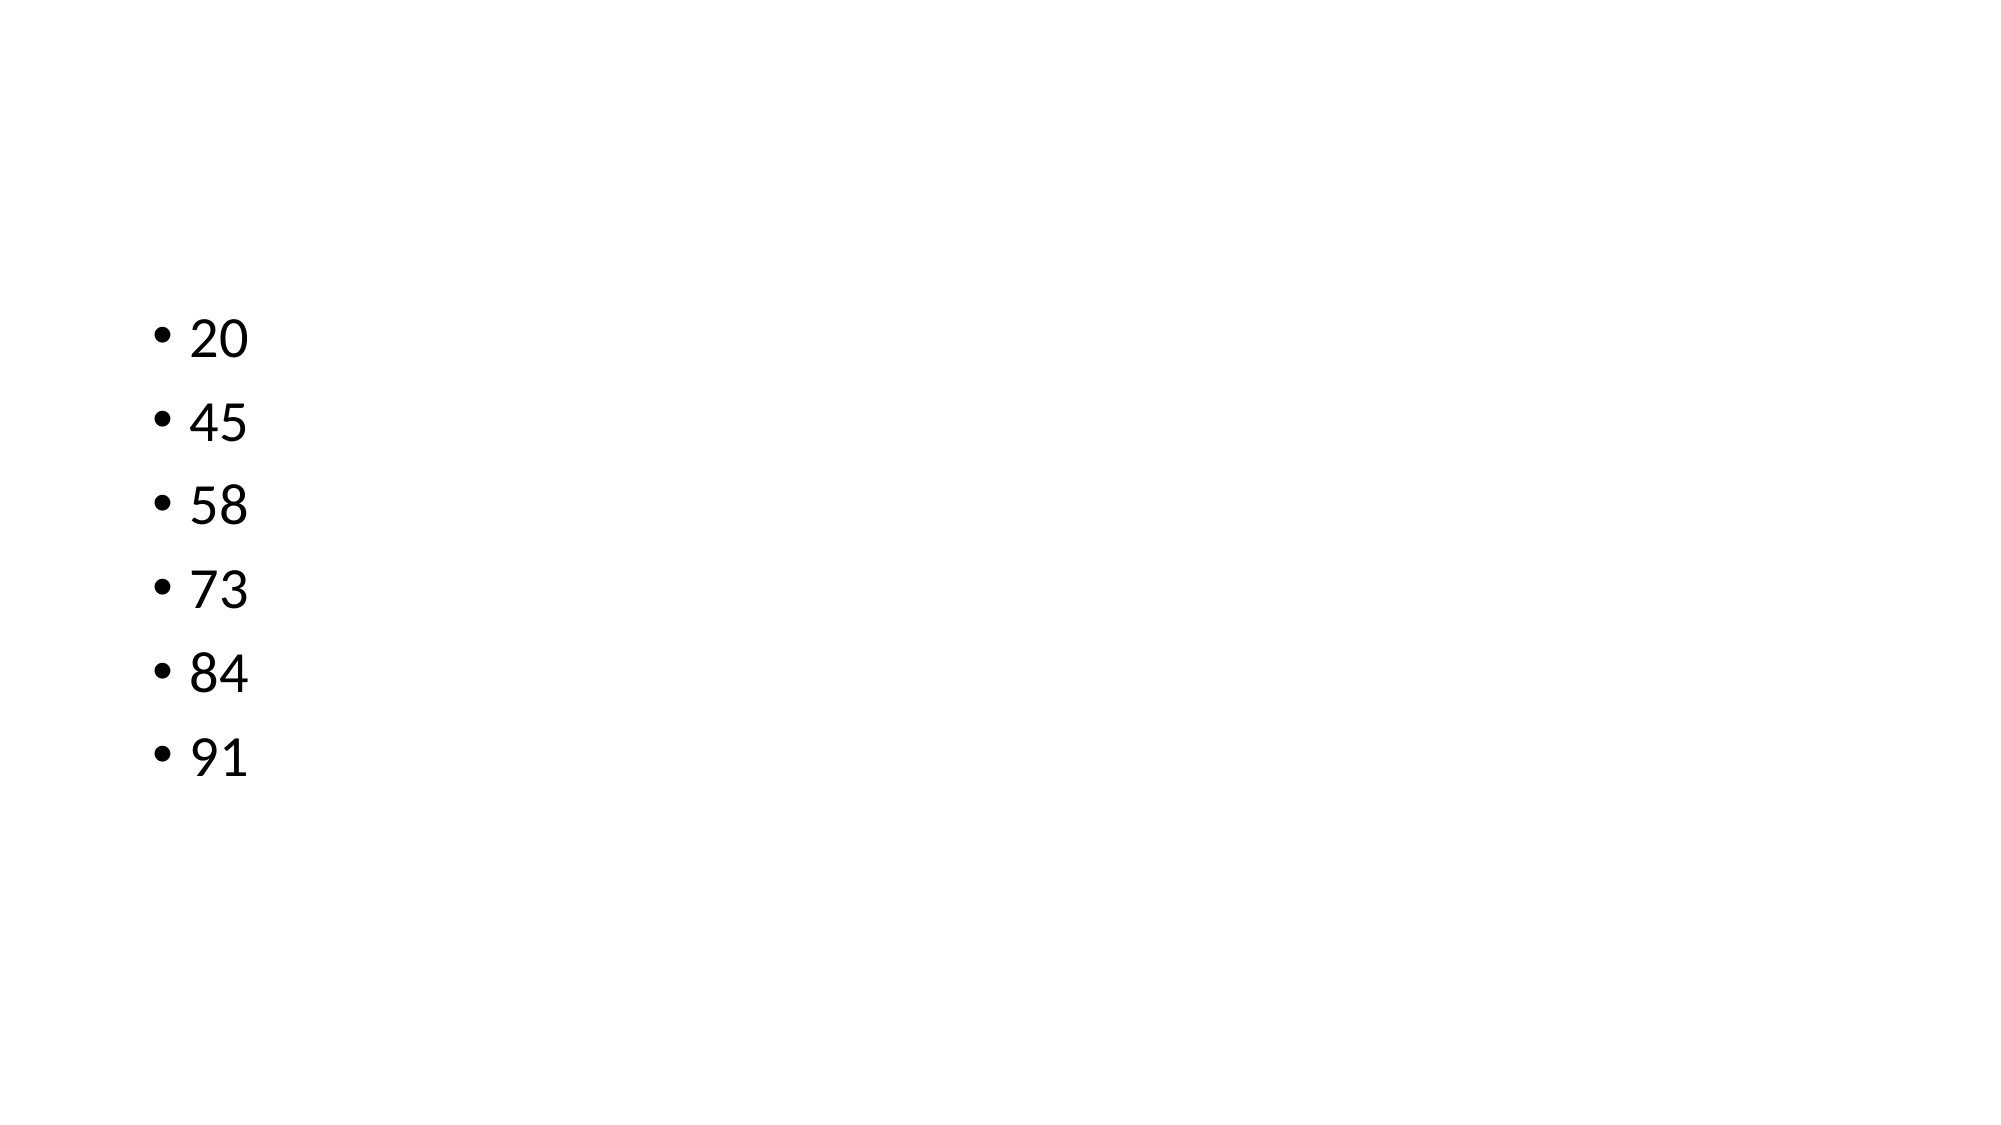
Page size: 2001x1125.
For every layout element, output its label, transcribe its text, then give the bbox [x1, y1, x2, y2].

list 20 45 58 73 84 91 [137, 299, 1863, 1014]
